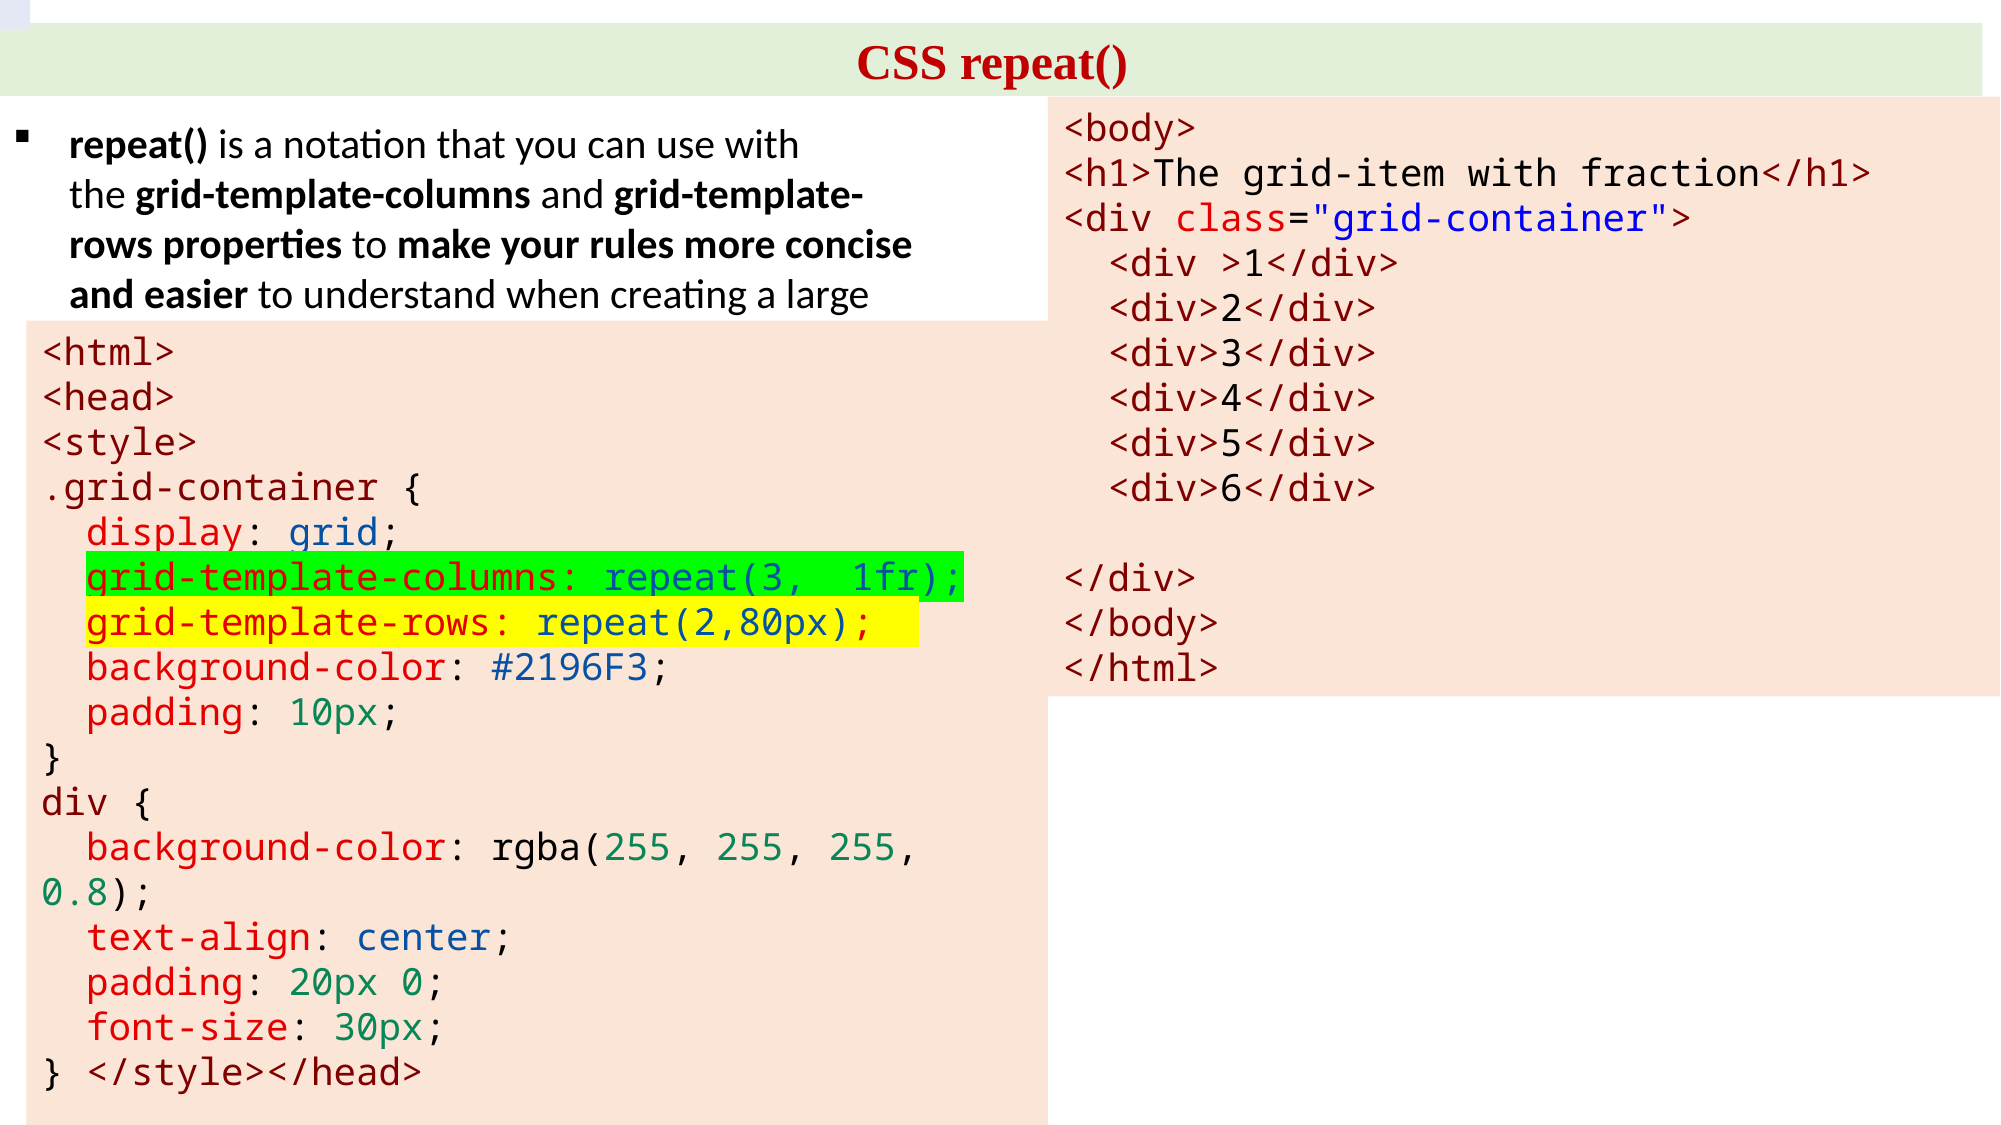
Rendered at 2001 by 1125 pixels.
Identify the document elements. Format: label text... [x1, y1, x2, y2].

text_box [0, 0, 31, 31]
text_box repeat() is a notation that you can use with the grid-template-columns and grid-template-rows properties to make your rules more concise and easier to understand when creating a large amount of columns or rows. [0, 110, 961, 374]
text_box CSS repeat() [0, 22, 1983, 96]
text_box <html> <head> <style> .grid-container { display: grid; grid-template-columns: repeat(3, 1fr); grid-template-rows: repeat(2,80px); background-color: #2196F3; padding: 10px; } div { background-color: rgba(255, 255, 255, 0.8); text-align: center; padding: 20px 0; font-size: 30px; } </style></head> [26, 320, 1048, 1125]
text_box <body> <h1>The grid-item with fraction</h1> <div class="grid-container"> <div >1</div> <div>2</div> <div>3</div> <div>4</div> <div>5</div> <div>6</div> </div> </body> </html> [1047, 96, 2000, 697]
